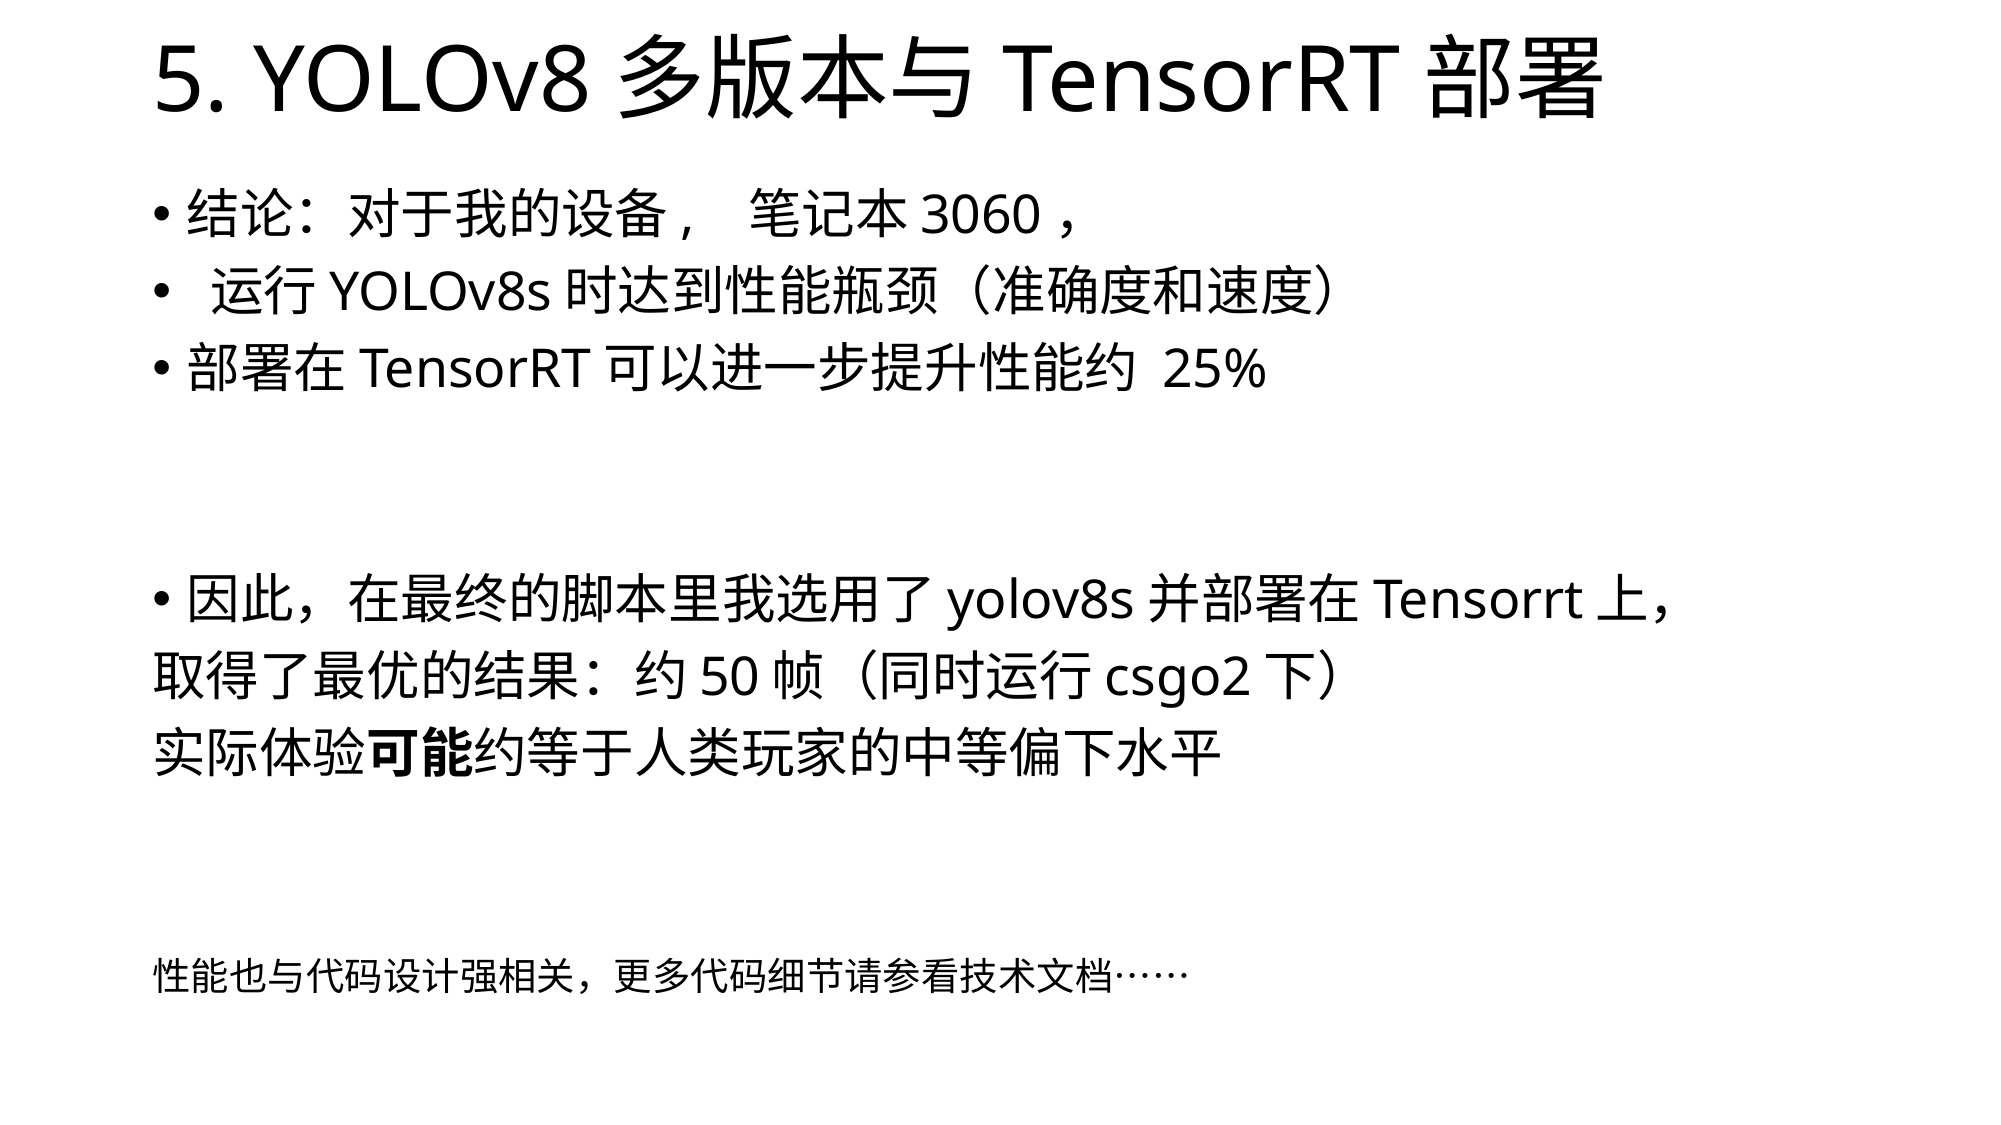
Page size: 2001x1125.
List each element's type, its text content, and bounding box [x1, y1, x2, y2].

text_box 5. YOLOv8多版本与TensorRT部署 [137, 16, 1863, 148]
list 结论：对于我的设备, 笔记本3060， 运行YOLOv8s时达到性能瓶颈（准确度和速度） 部署在TensorRT可以进一步提升性能约 25% 因此，在最终的脚本里我选用了yolov8s并部署在Tensorrt上， 取得了最优的结果：约50帧（同时运行csgo2下） 实际体验可能约等于人类玩家的中等偏下水平 性能也与代码设计强相关，更多代码细节请参看技术文档…… [137, 180, 1863, 1014]
